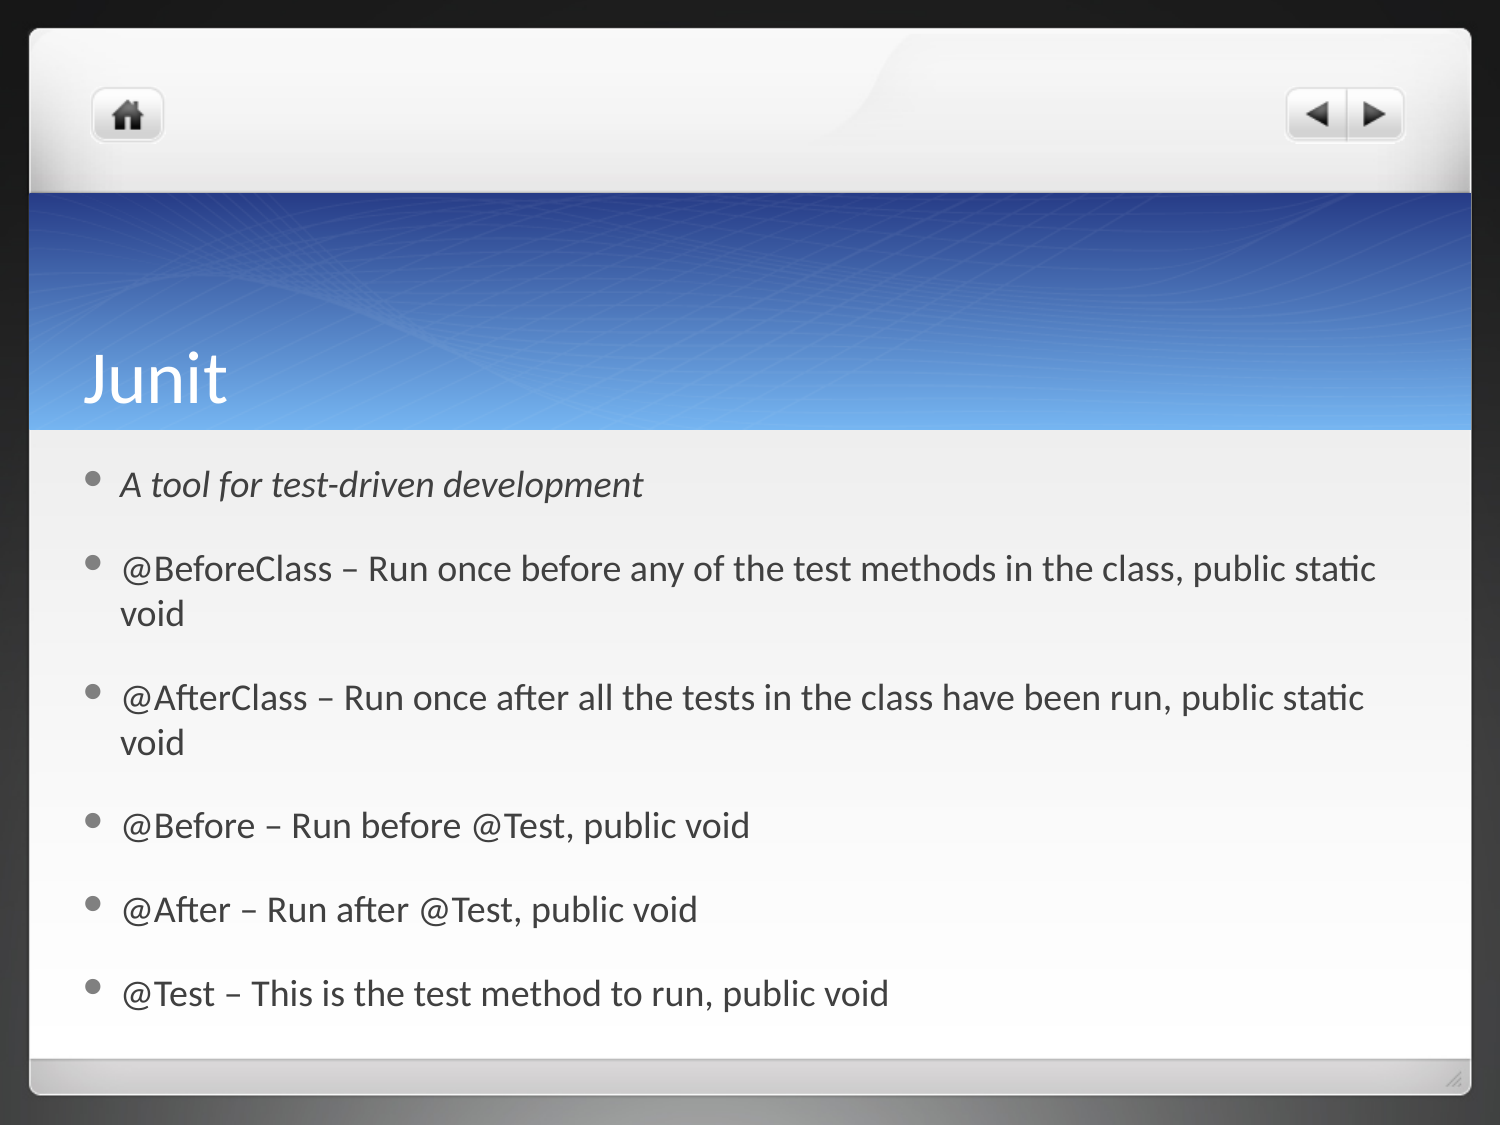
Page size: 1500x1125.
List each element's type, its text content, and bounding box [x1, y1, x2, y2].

list A tool for test-driven development @BeforeClass – Run once before any of the test methods in the class, public static void @AfterClass – Run once after all the tests in the class have been run, public static void @Before – Run before @Test, public void @After – Run after @Test, public void @Test – This is the test method to run, public void [68, 452, 1432, 1025]
title Junit [68, 238, 1432, 427]
picture [0, 0, 1500, 1125]
